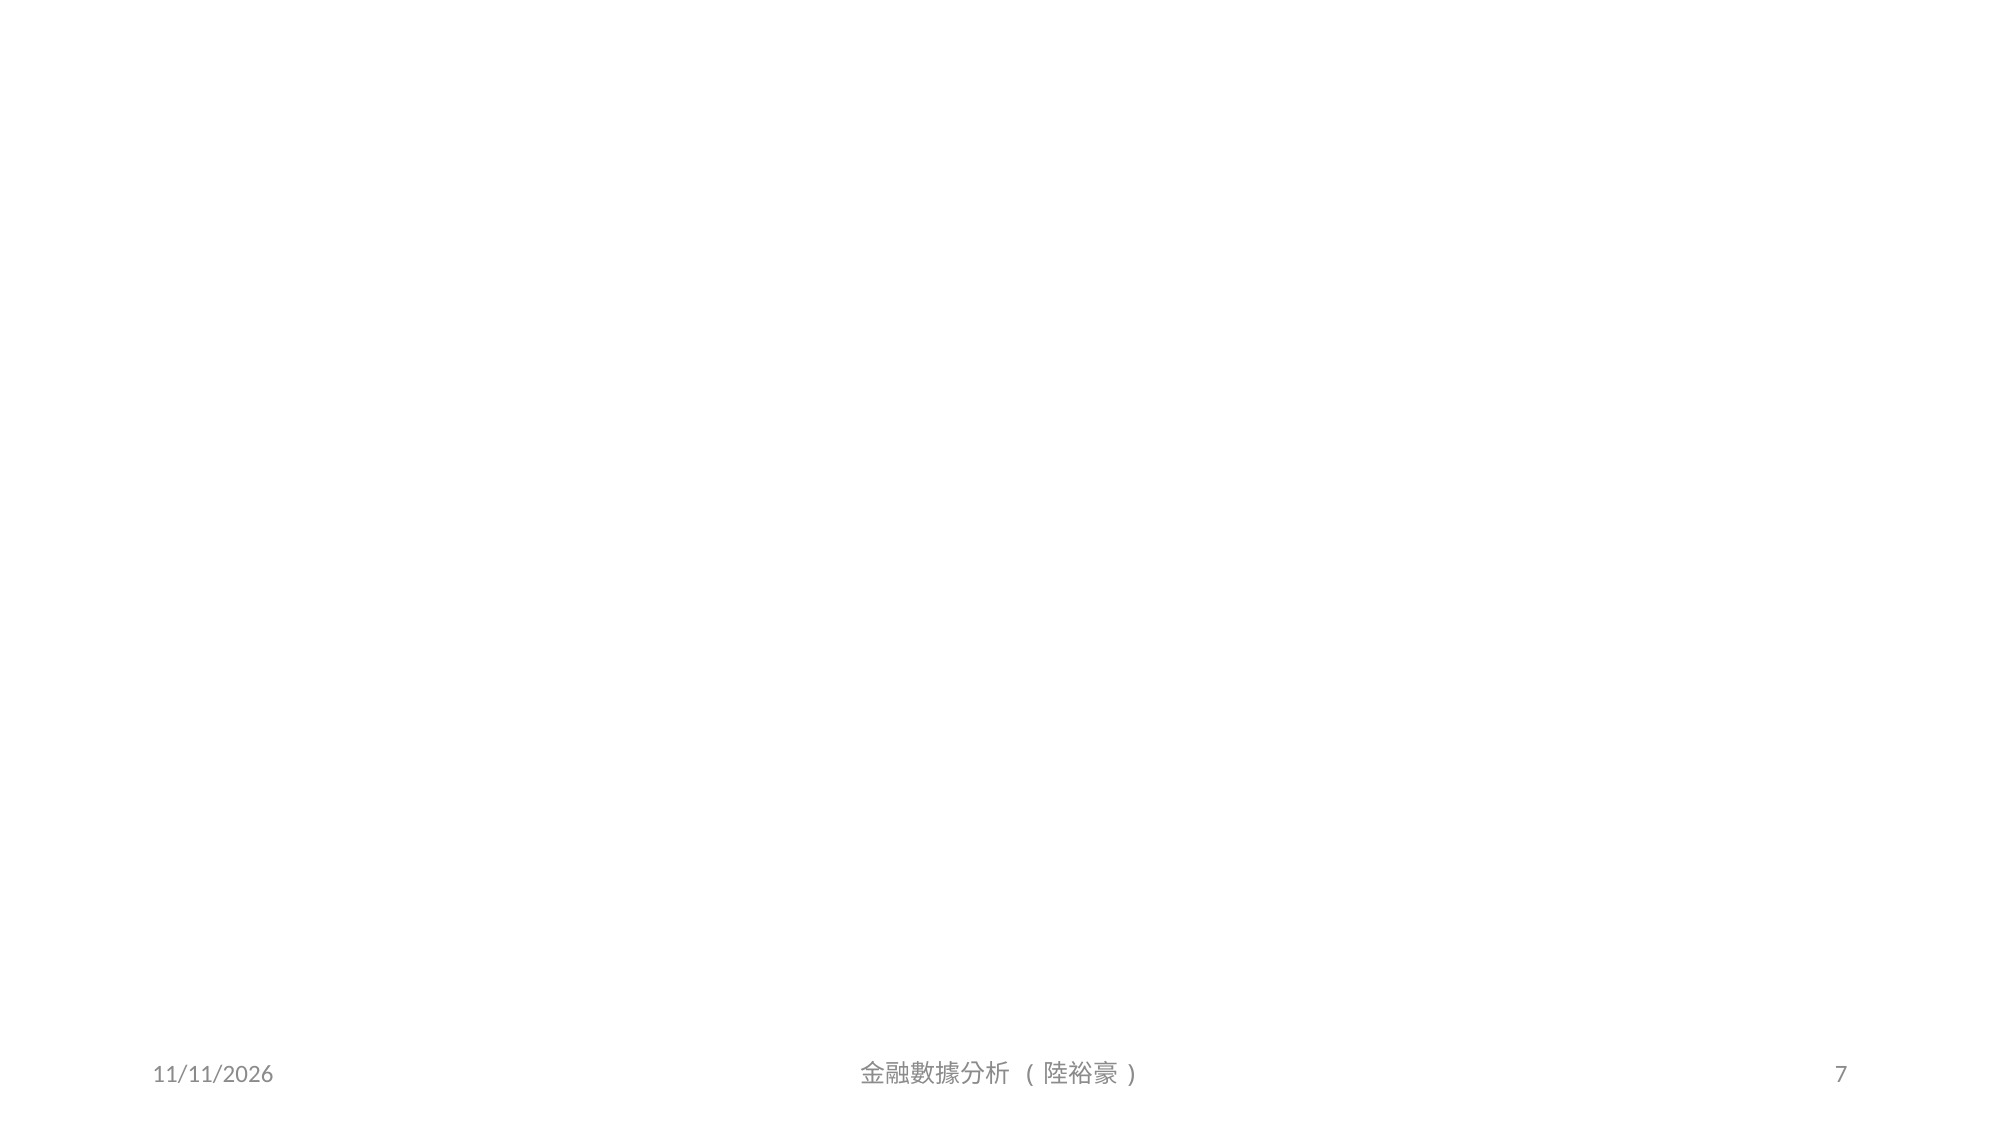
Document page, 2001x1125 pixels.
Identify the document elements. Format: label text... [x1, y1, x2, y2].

slide_number 7 [1412, 1042, 1863, 1103]
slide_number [137, 1042, 588, 1103]
footer 金融數據分析 (陸裕豪) [662, 1042, 1338, 1103]
